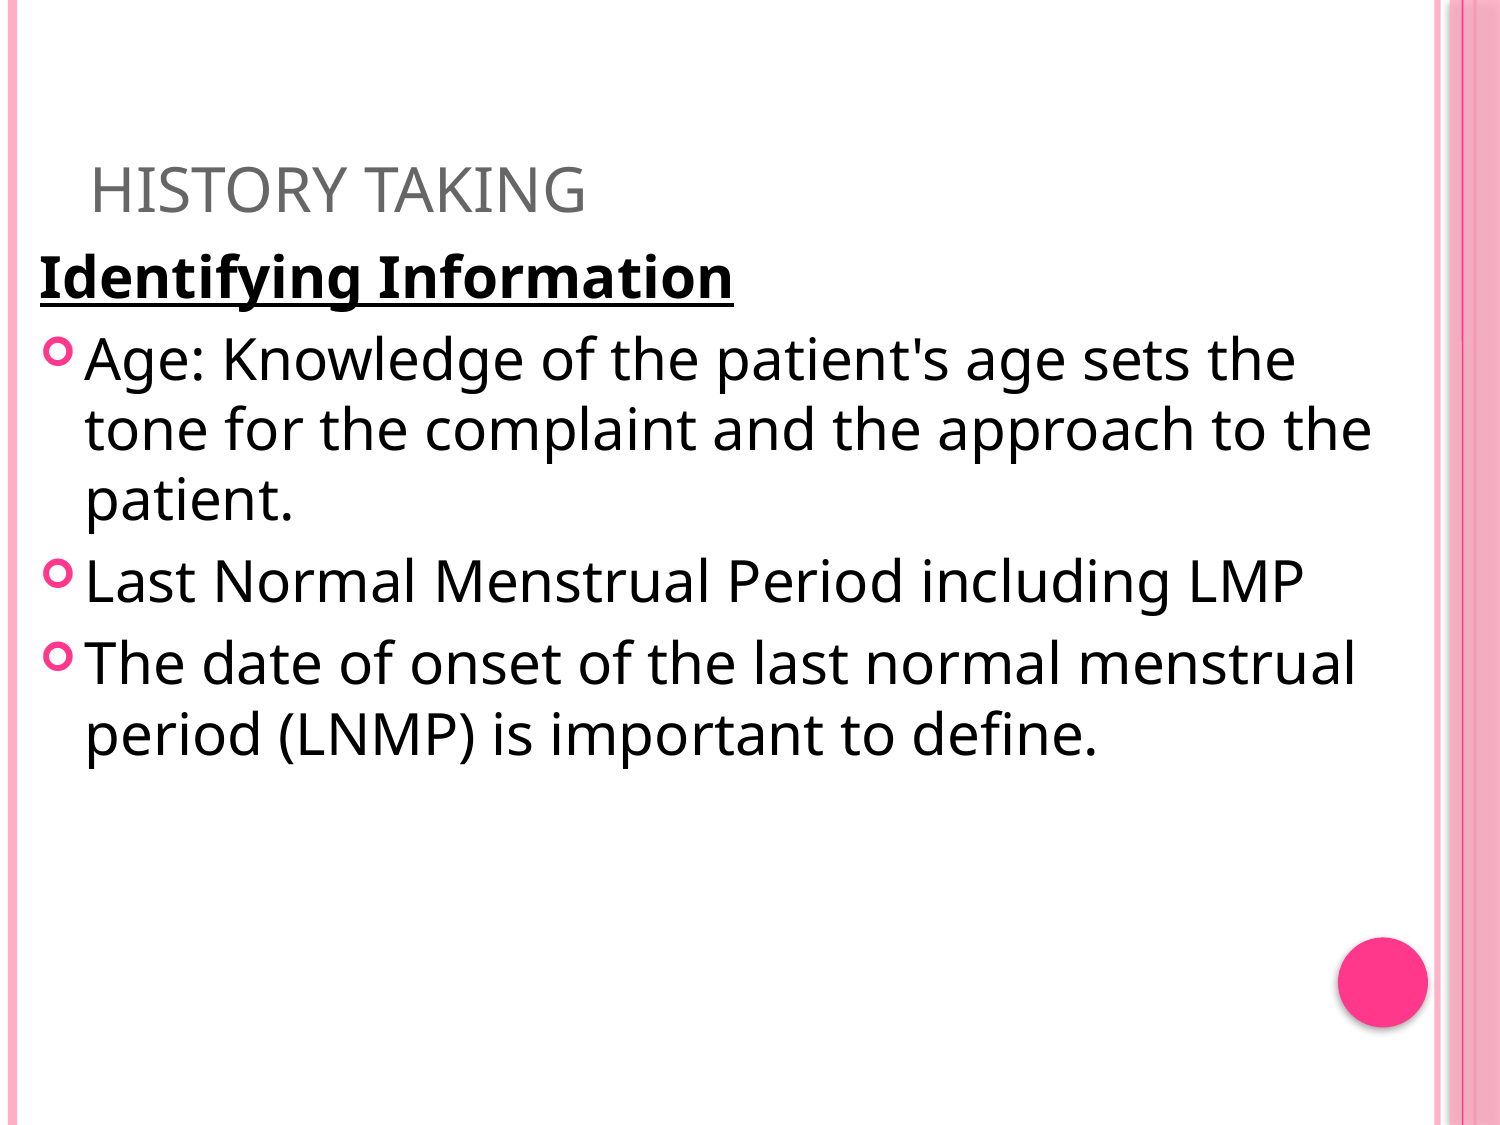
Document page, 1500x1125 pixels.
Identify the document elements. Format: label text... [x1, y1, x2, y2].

title History taking [75, 45, 1300, 232]
list Identifying Information Age: Knowledge of the patient's age sets the tone for the complaint and the approach to the patient. Last Normal Menstrual Period including LMP The date of onset of the last normal menstrual period (LNMP) is important to define. [24, 232, 1438, 1125]
